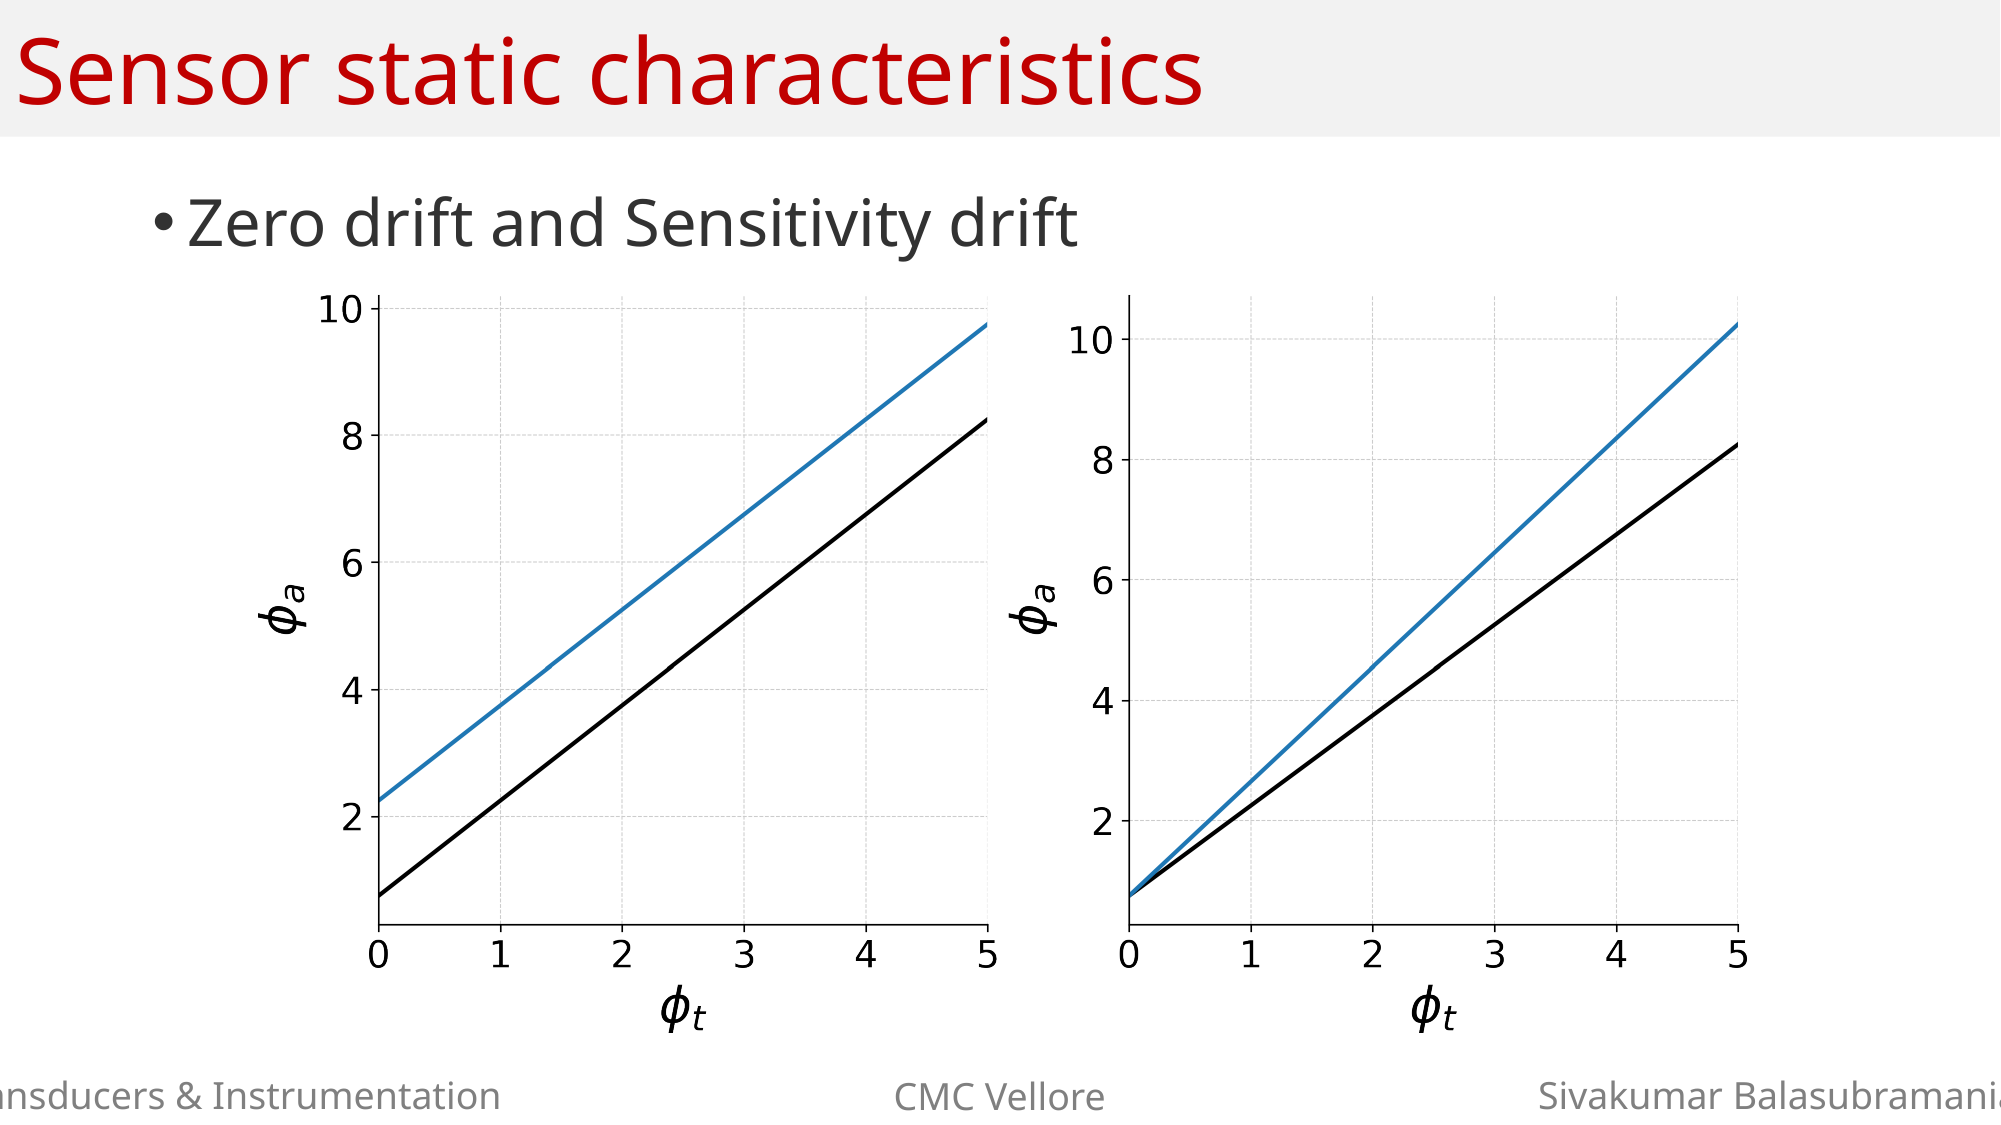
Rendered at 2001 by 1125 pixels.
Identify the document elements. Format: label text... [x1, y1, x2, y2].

title Sensor static characteristics [0, 0, 2000, 137]
picture [249, 292, 1750, 1043]
list Zero drift and Sensitivity drift [137, 182, 1863, 269]
